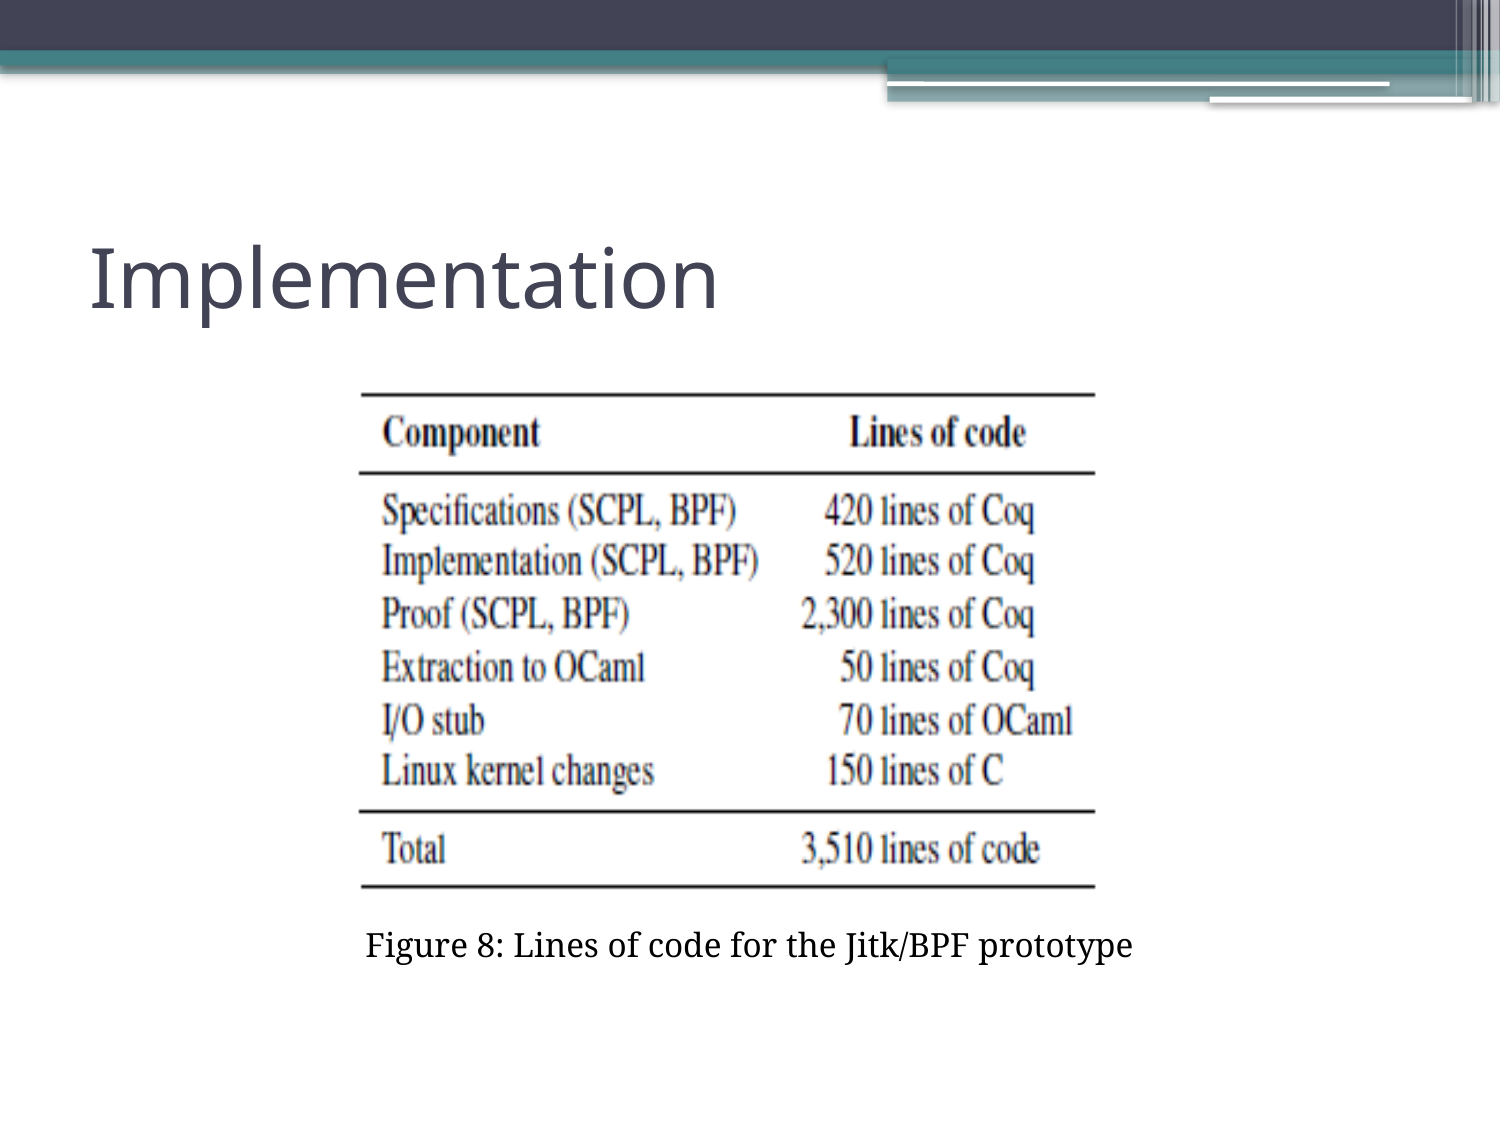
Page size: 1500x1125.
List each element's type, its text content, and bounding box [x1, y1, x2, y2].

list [348, 385, 1105, 906]
title Implementation [75, 187, 1425, 363]
text_box Figure 8: Lines of code for the Jitk/BPF prototype [171, 916, 1329, 972]
